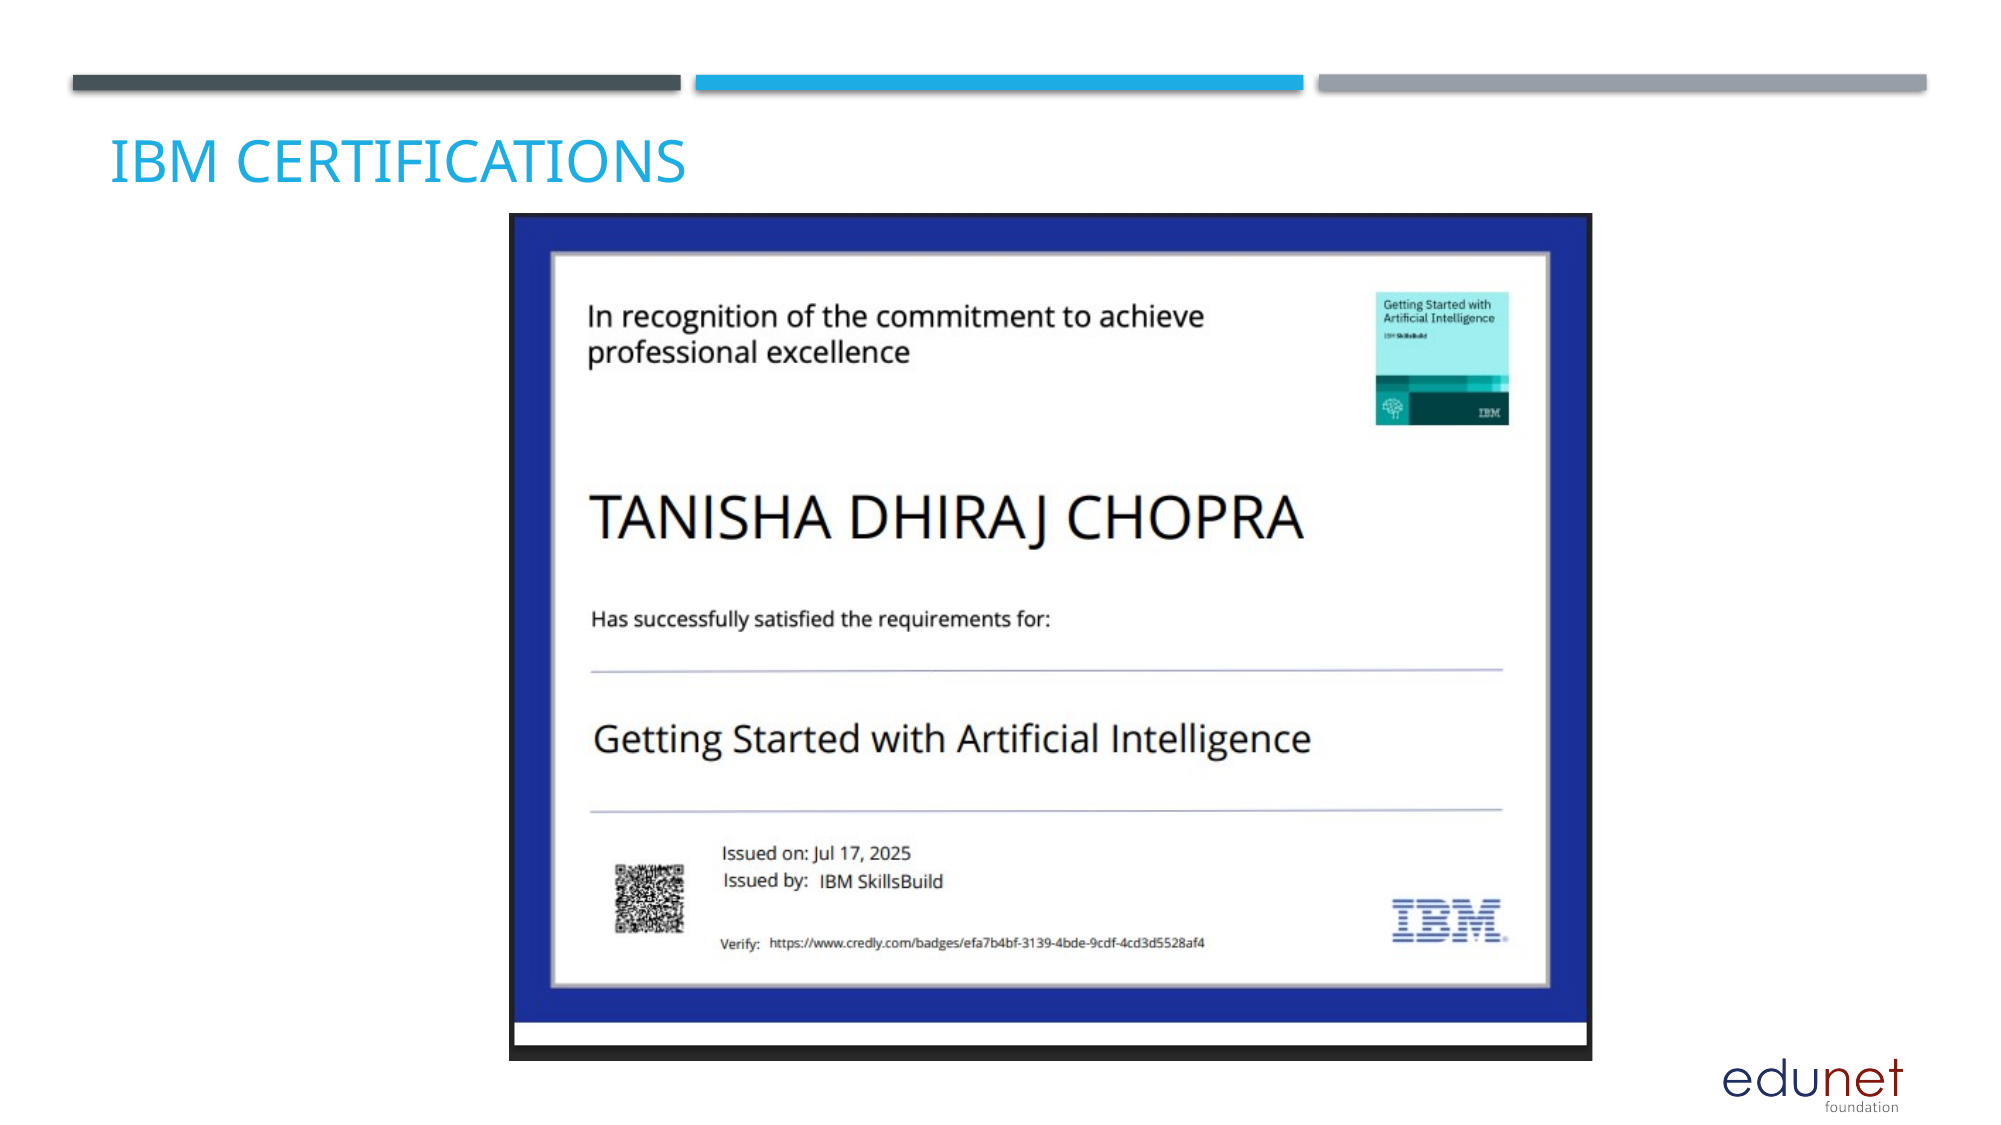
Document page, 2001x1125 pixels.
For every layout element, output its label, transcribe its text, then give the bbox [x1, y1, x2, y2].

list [508, 213, 1595, 1062]
title IBM Certifications [95, 115, 1905, 203]
picture [1719, 1056, 1905, 1116]
